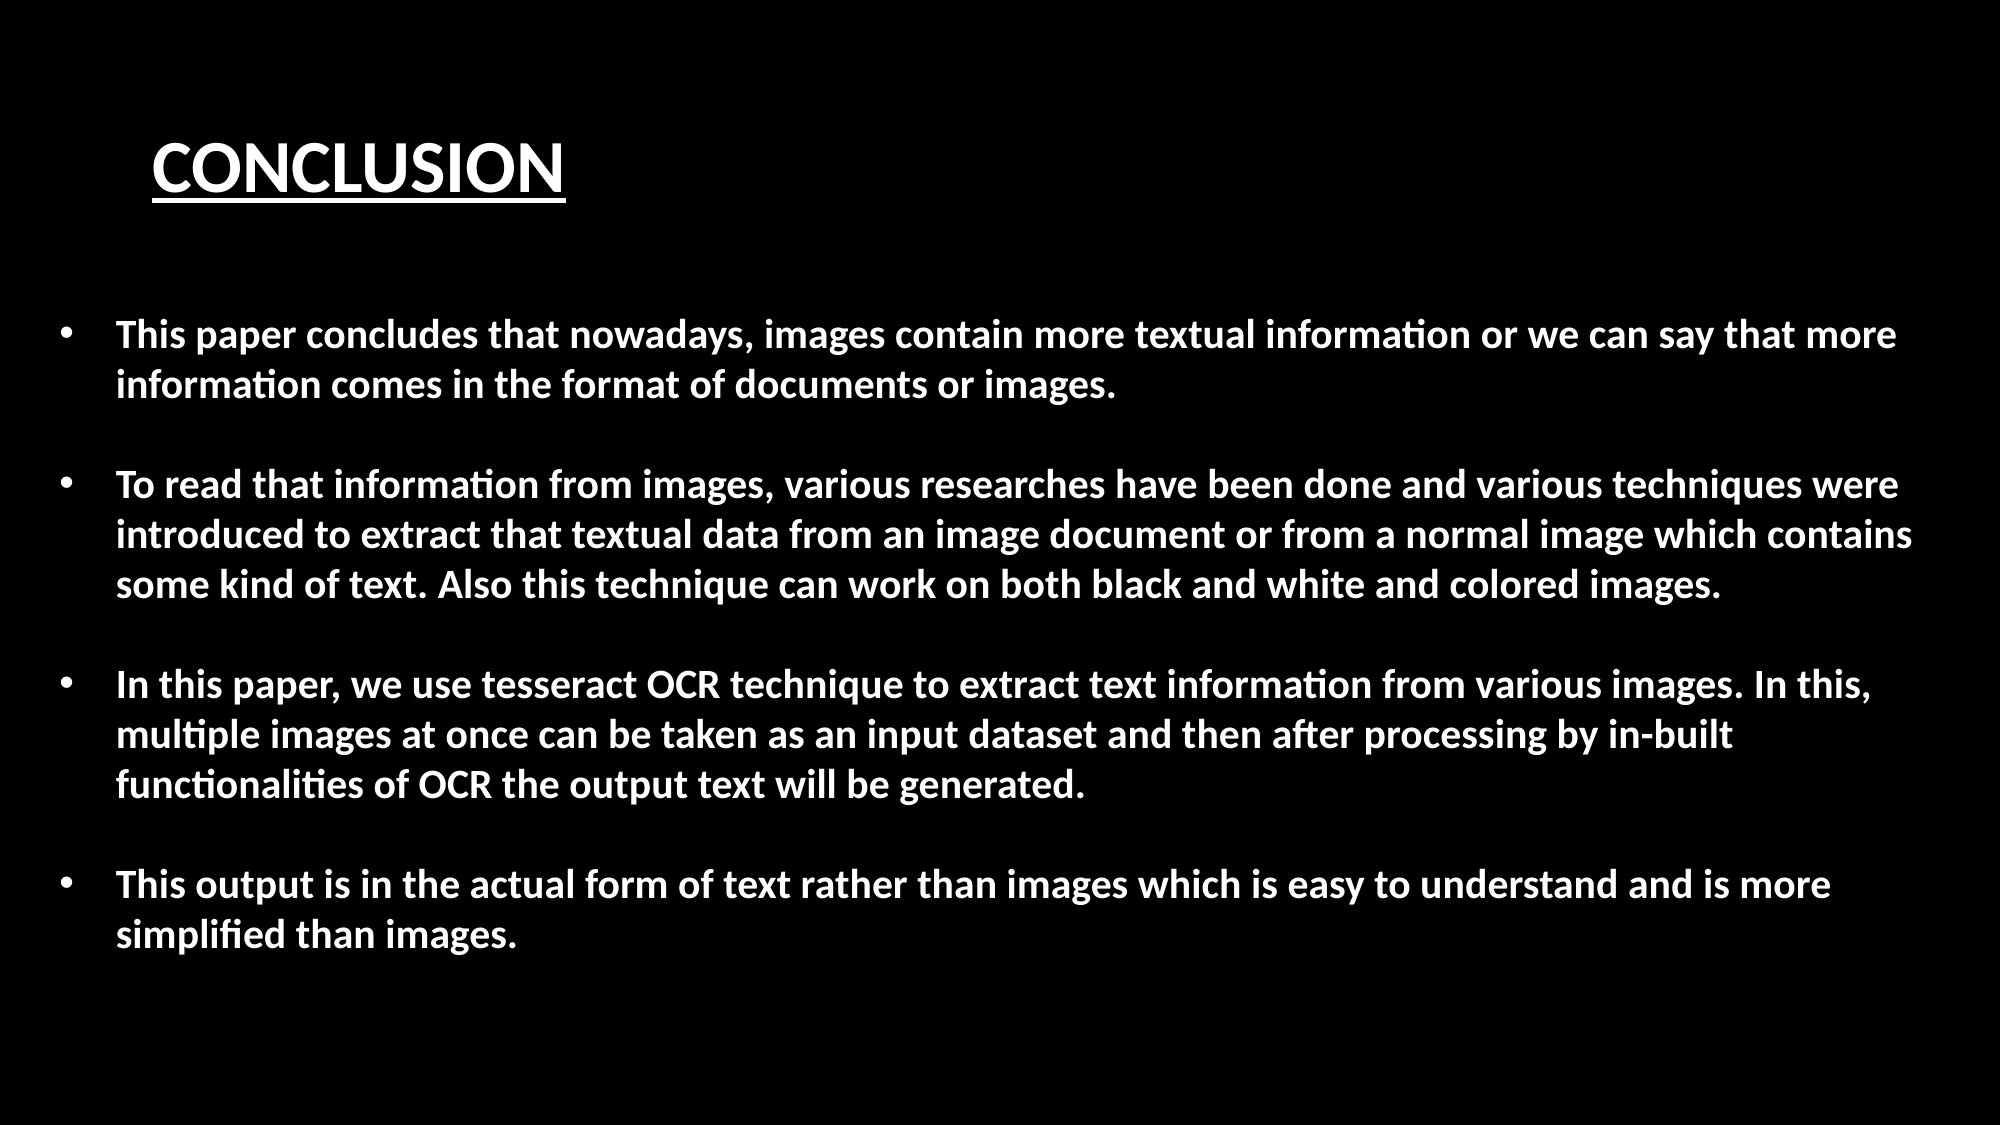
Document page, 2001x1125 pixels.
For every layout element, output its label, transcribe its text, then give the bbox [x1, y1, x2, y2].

title CONCLUSION [137, 59, 1863, 278]
text_box This paper concludes that nowadays, images contain more textual information or we can say that more information comes in the format of documents or images. To read that information from images, various researches have been done and various techniques were introduced to extract that textual data from an image document or from a normal image which contains some kind of text. Also this technique can work on both black and white and colored images. In this paper, we use tesseract OCR technique to extract text information from various images. In this, multiple images at once can be taken as an input dataset and then after processing by in-built functionalities of OCR the output text will be generated. This output is in the actual form of text rather than images which is easy to understand and is more simplified than images. [44, 299, 1932, 1055]
